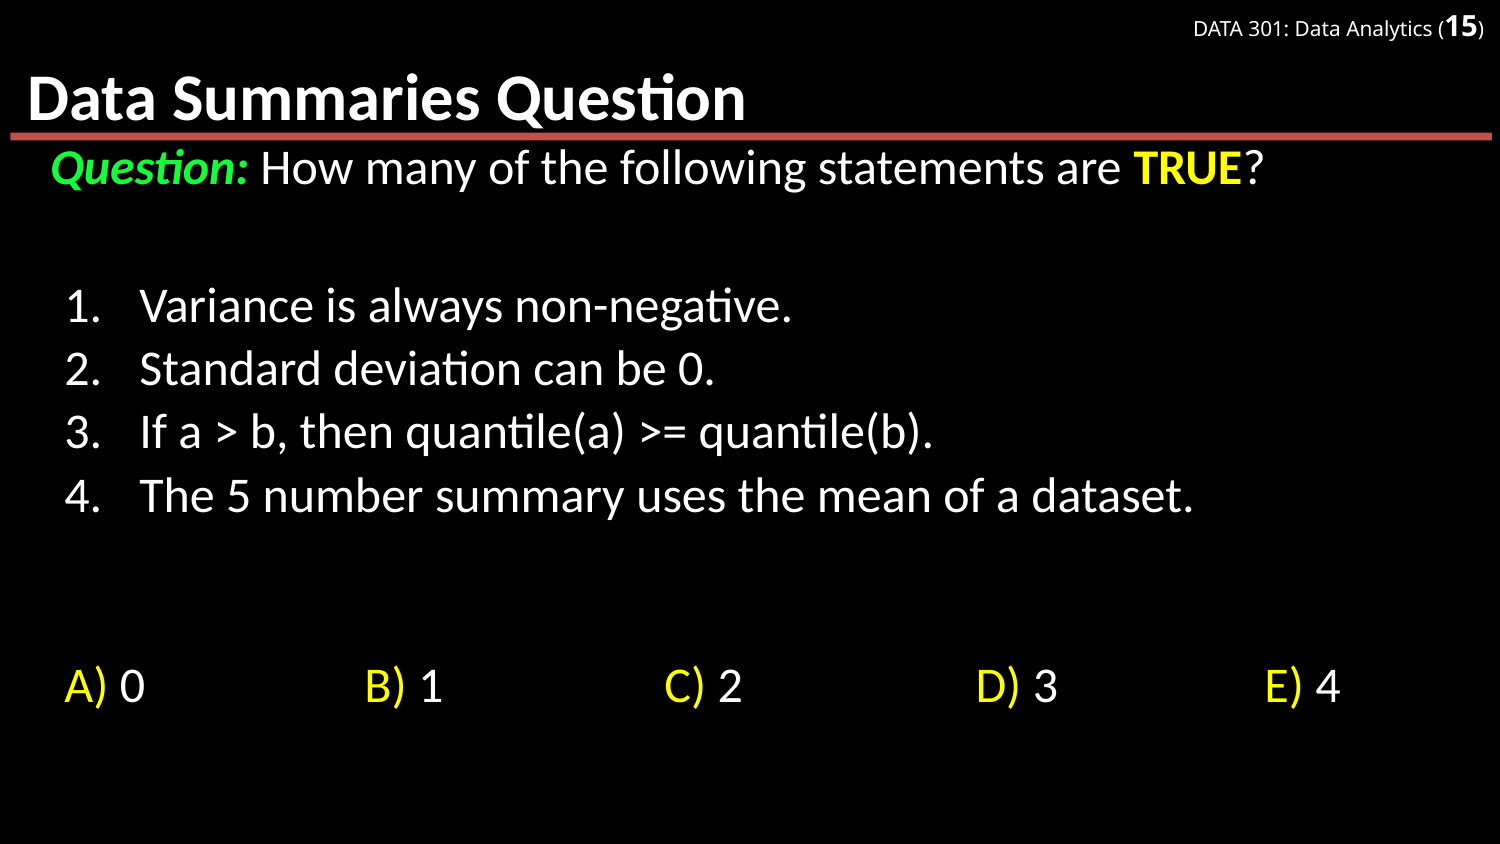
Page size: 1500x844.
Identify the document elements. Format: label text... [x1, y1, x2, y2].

list Question: How many of the following statements are TRUE? Variance is always non-negative. Standard deviation can be 0. If a > b, then quantile(a) >= quantile(b). The 5 number summary uses the mean of a dataset. A) 0 B) 1 C) 2 D) 3 E) 4 [10, 134, 1492, 835]
title Data Summaries Question [12, 0, 1488, 134]
